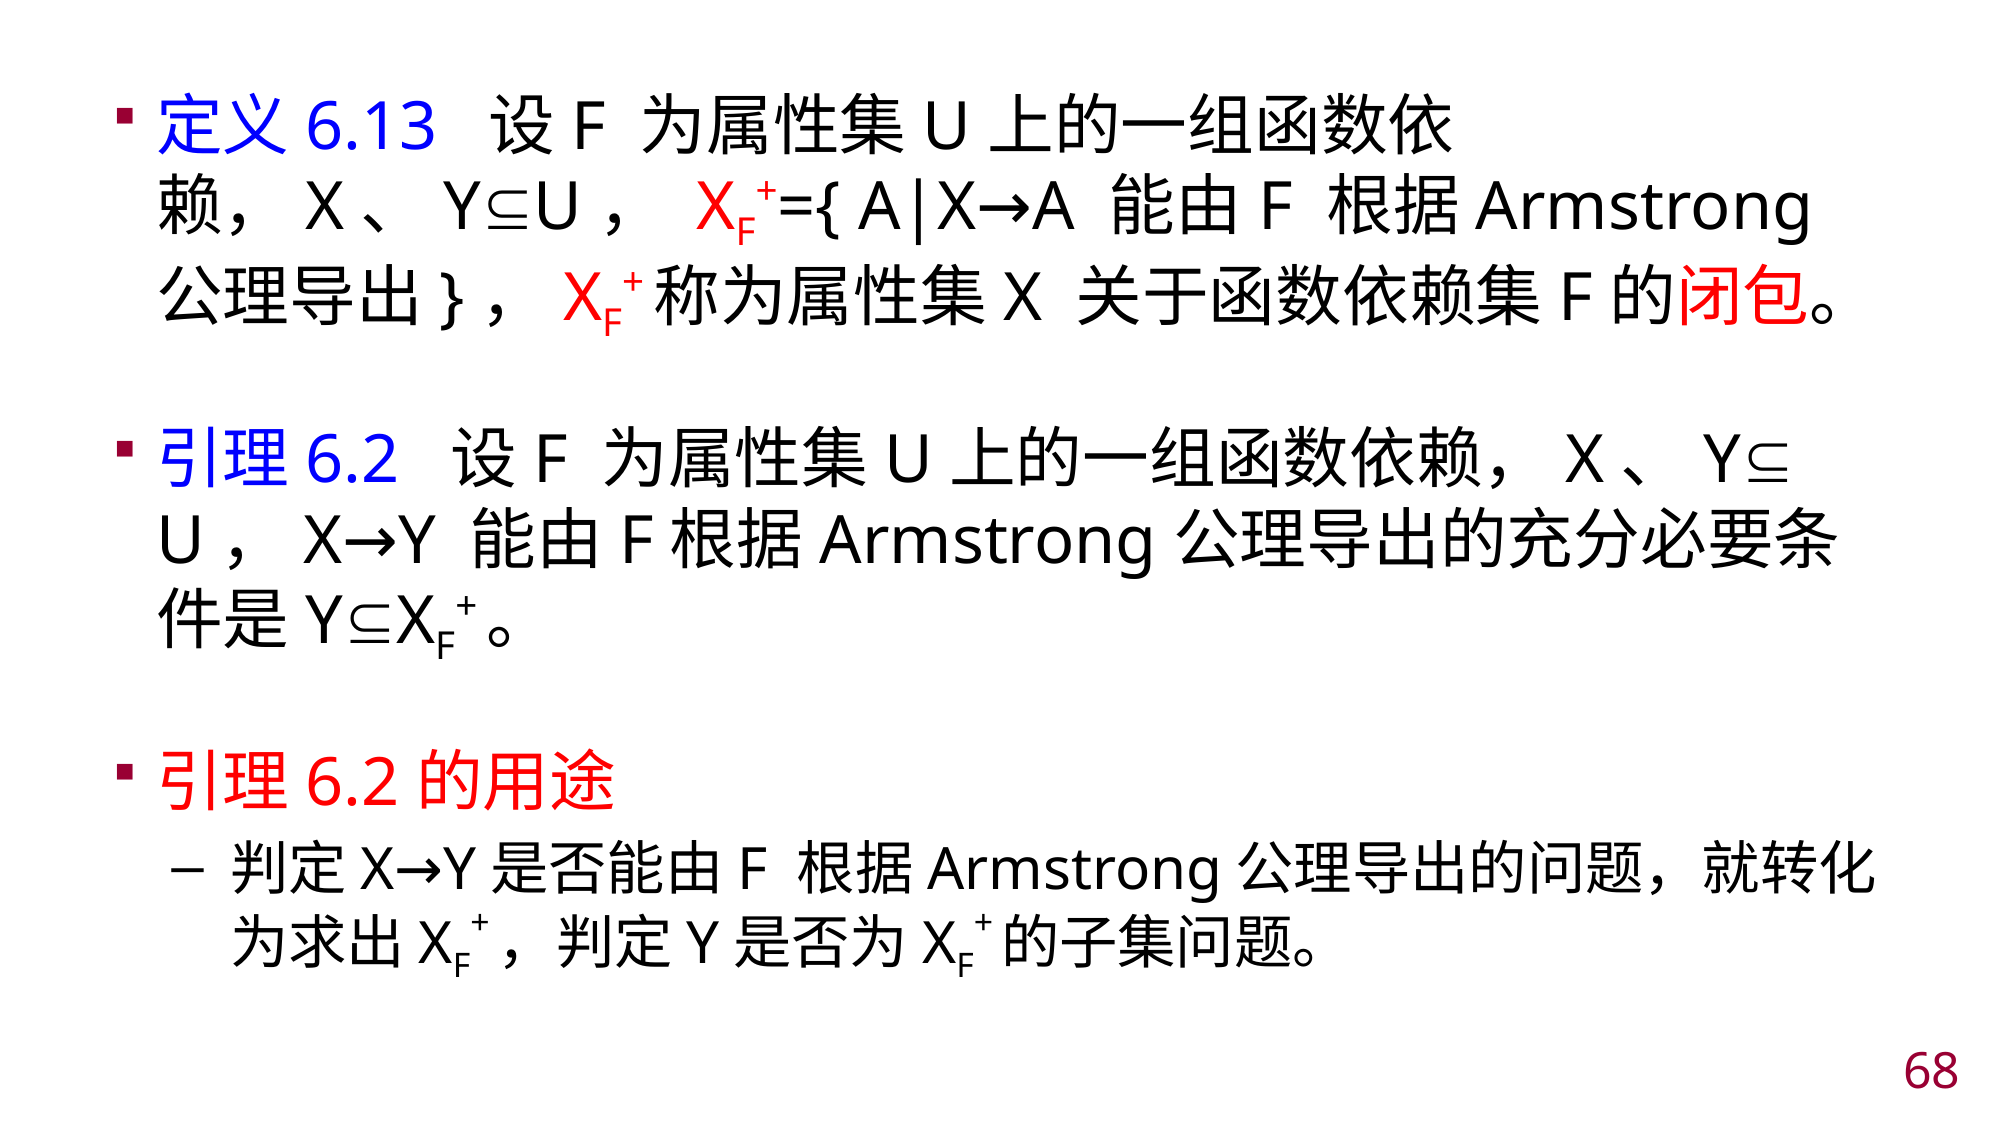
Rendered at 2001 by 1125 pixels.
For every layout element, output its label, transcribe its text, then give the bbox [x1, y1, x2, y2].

list 定义6.13 设F 为属性集U上的一组函数依赖，X、YU， XF+={ A|X→A 能由F 根据Armstrong公理导出}，XF+称为属性集X 关于函数依赖集F的闭包。 引理6.2 设F 为属性集U上的一组函数依赖，X、Y U，X→Y 能由F根据Armstrong公理导出的充分必要条件是YXF+。 引理6.2的用途 判定X→Y是否能由F 根据Armstrong公理导出的问题，就转化为求出XF+，判定Y是否为XF+的子集问题。 [97, 75, 1904, 1073]
slide_number 67 [1550, 1048, 1975, 1096]
